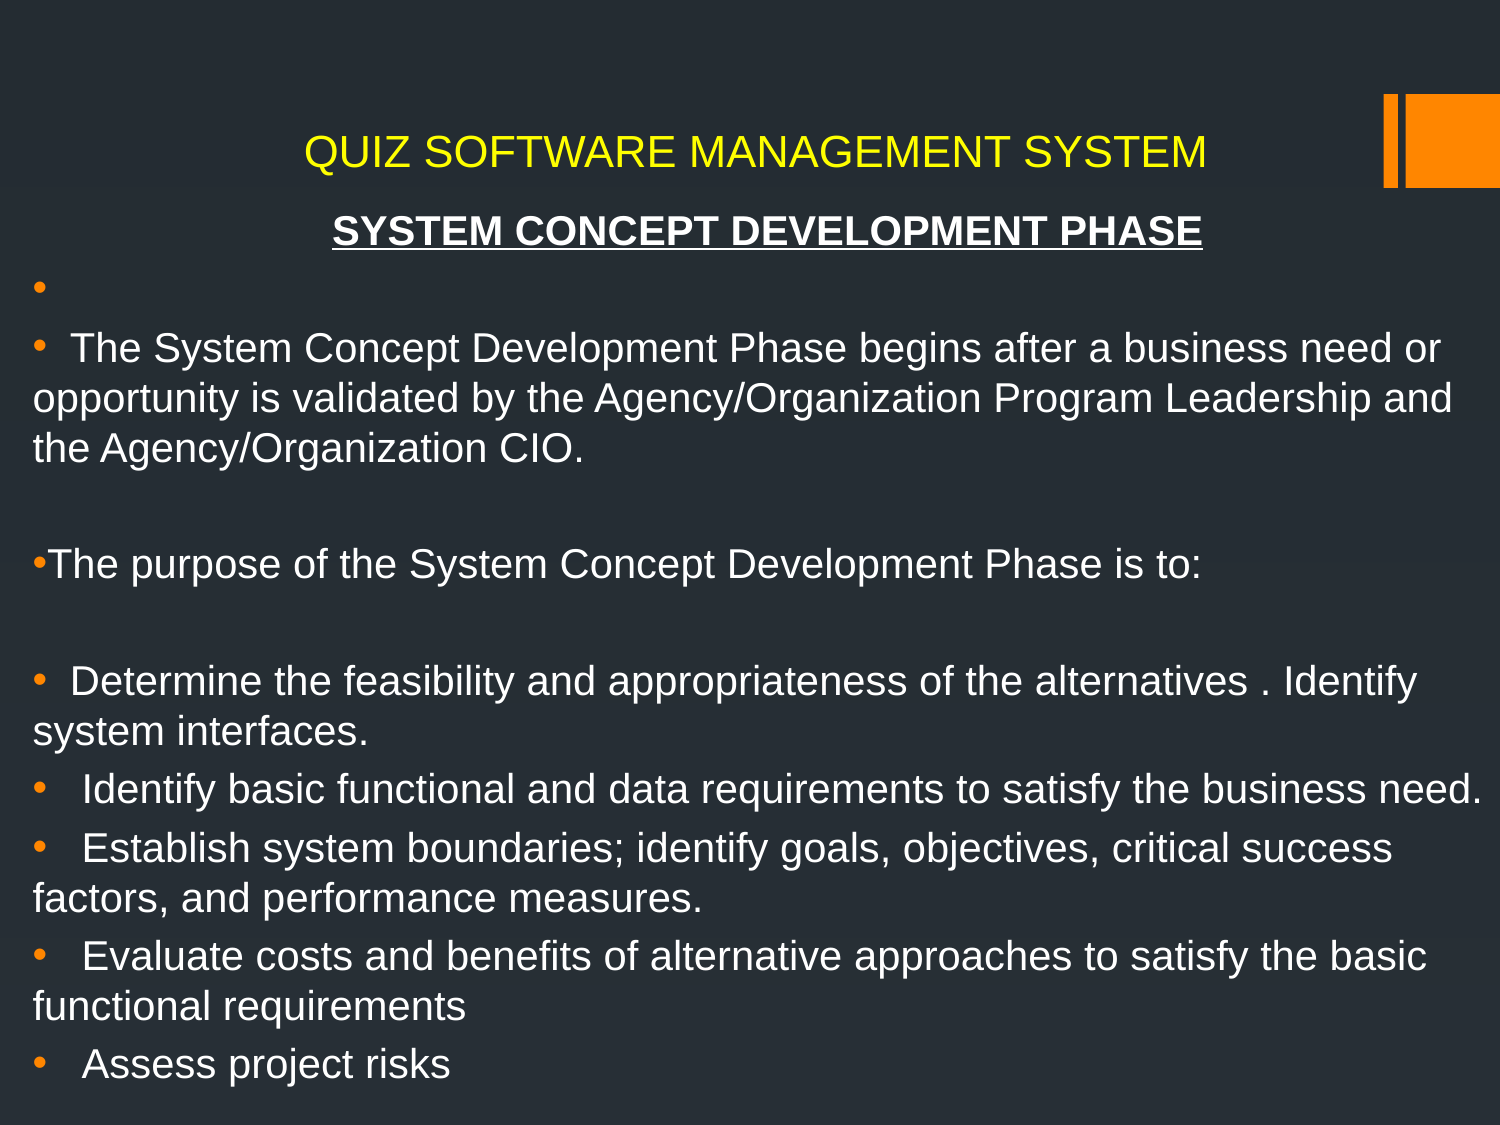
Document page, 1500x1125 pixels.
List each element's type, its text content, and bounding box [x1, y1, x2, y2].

title QUIZ SOFTWARE MANAGEMENT SYSTEM [112, 113, 1401, 184]
subtitle SYSTEM CONCEPT DEVELOPMENT PHASE The System Concept Development Phase begins after a business need or opportunity is validated by the Agency/Organization Program Leadership and the Agency/Organization CIO. The purpose of the System Concept Development Phase is to: Determine the feasibility and appropriateness of the alternatives . Identify system interfaces. Identify basic functional and data requirements to satisfy the business need. Establish system boundaries; identify goals, objectives, critical success factors, and performance measures. Evaluate costs and benefits of alternative approaches to satisfy the basic functional requirements Assess project risks [17, 196, 1500, 1125]
